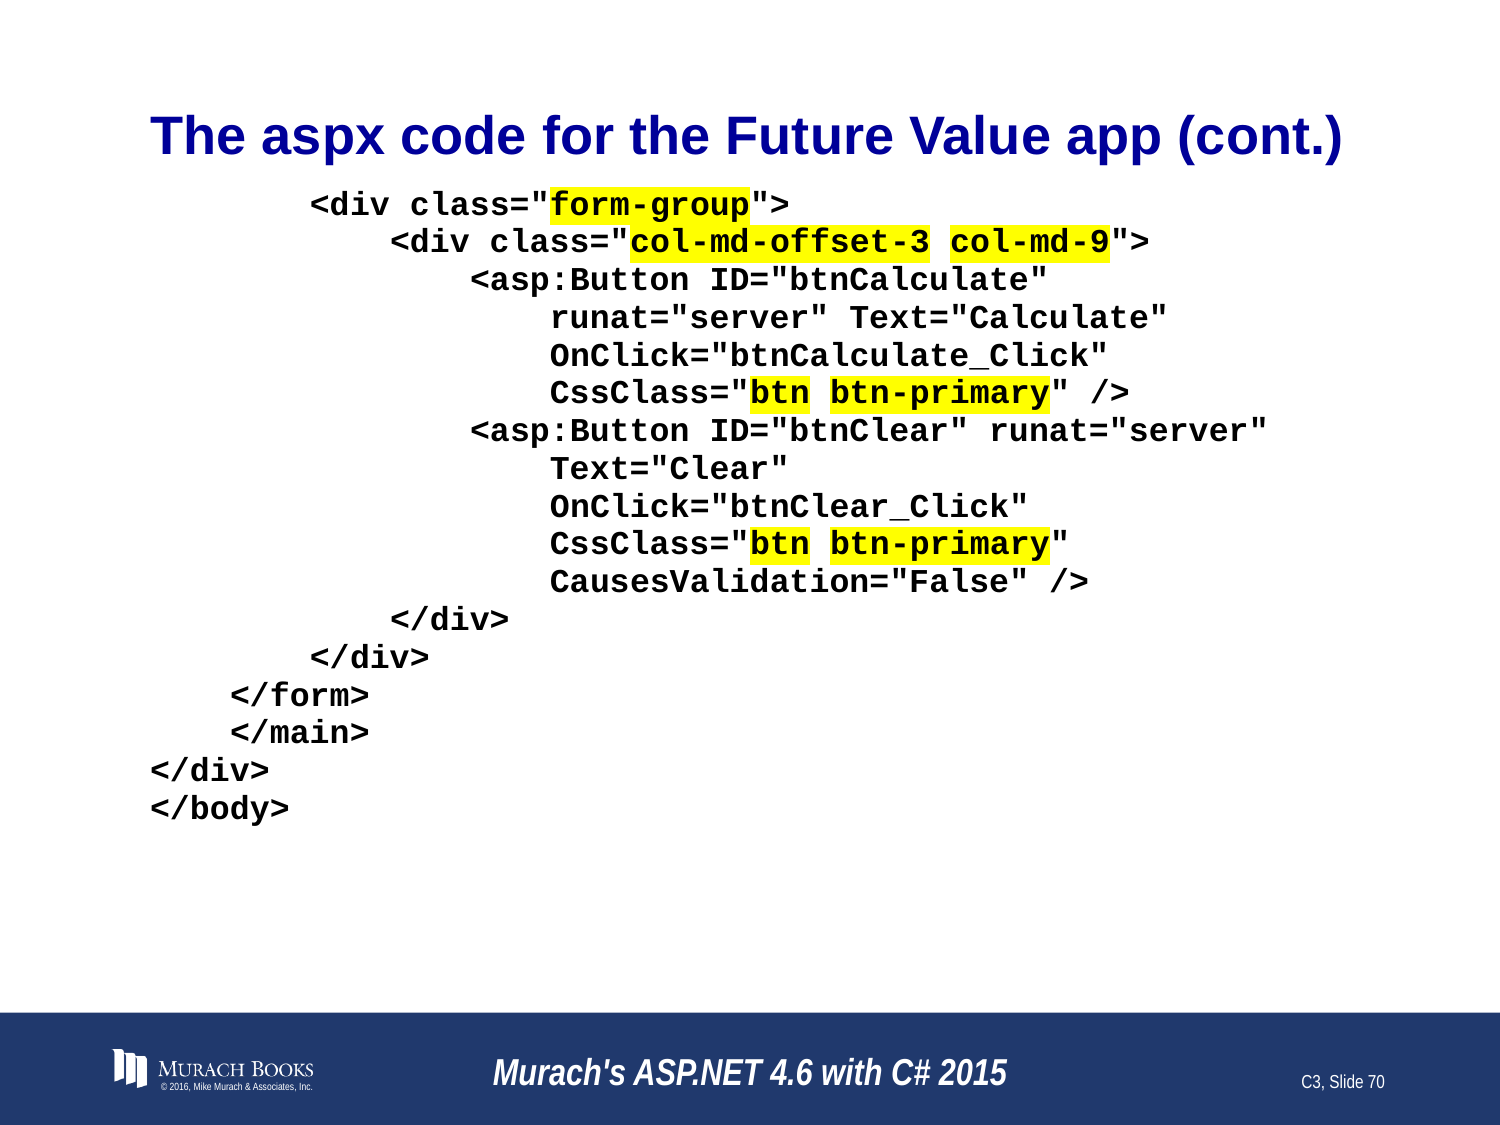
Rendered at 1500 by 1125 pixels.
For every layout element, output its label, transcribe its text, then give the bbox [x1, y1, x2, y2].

footer © 2016, Mike Murach & Associates, Inc. [12, 1025, 463, 1100]
slide_number Murach's ASP.NET 4.6 with C# 2015 [463, 1025, 1050, 1100]
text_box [149, 187, 1348, 830]
slide_number C3, Slide 70 [1087, 1025, 1400, 1100]
title The aspx code for the Future Value app (cont.) [150, 99, 1350, 166]
